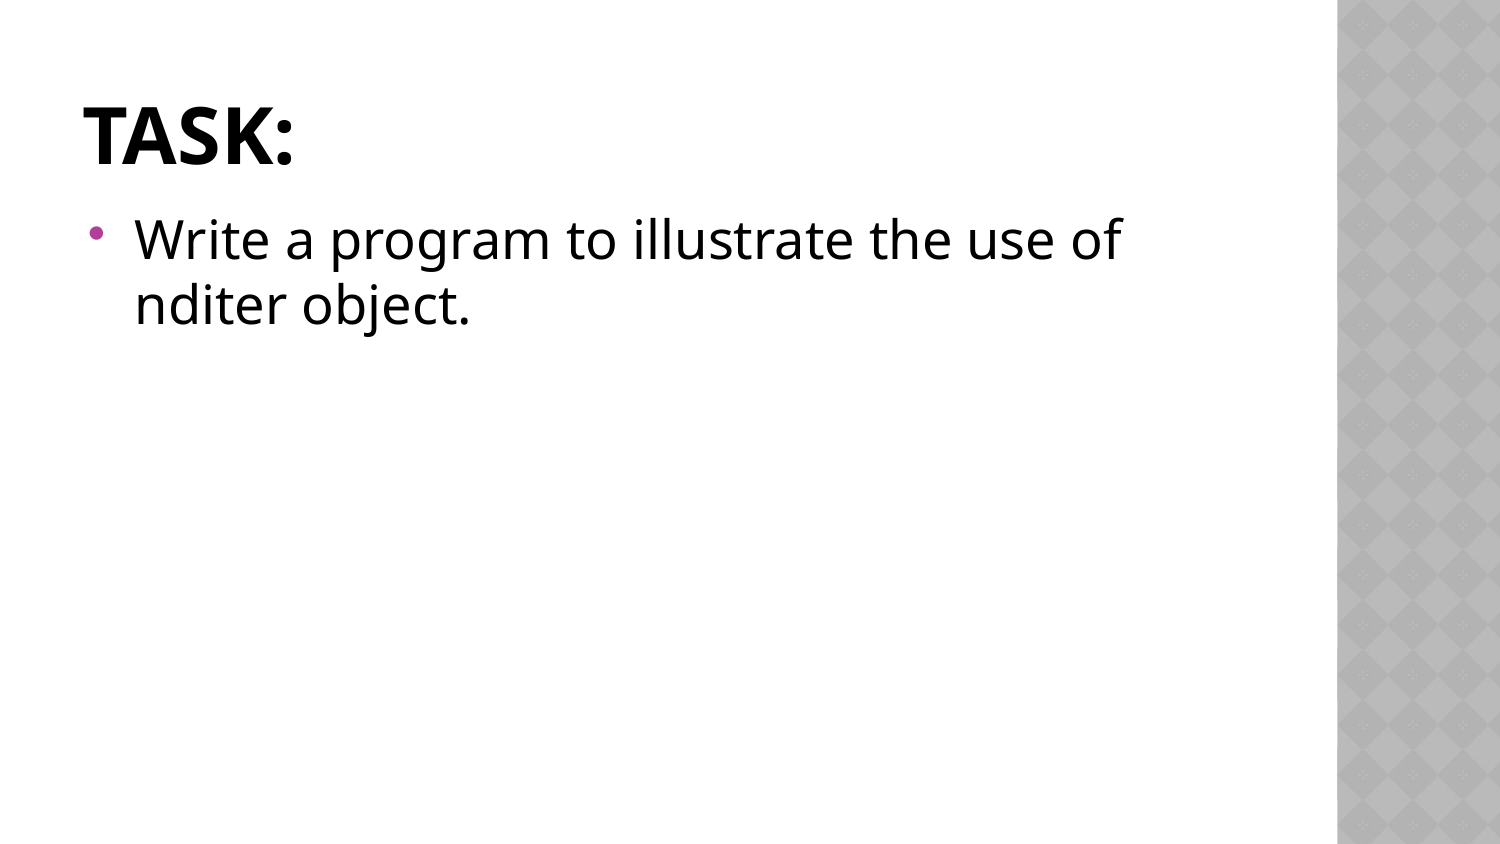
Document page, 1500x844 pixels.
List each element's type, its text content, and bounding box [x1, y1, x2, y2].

list Write a program to illustrate the use of nditer object. [75, 198, 1263, 795]
title TASK: [75, 39, 1263, 180]
